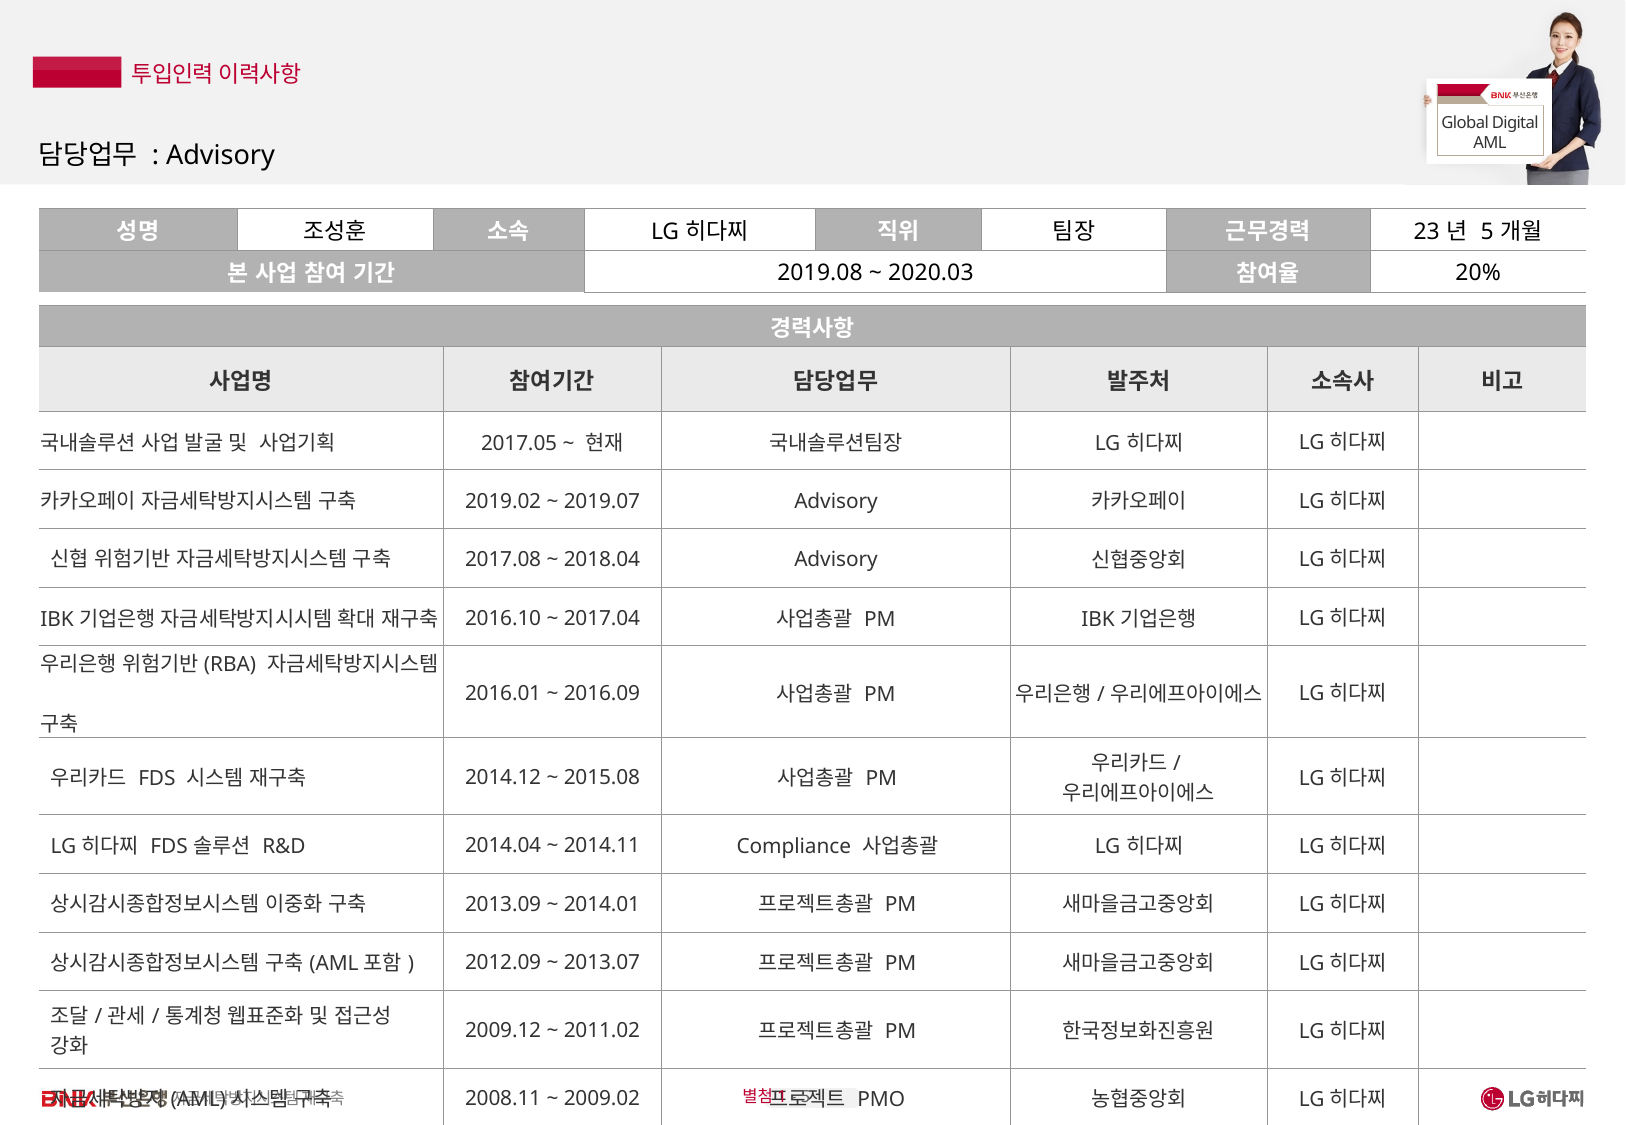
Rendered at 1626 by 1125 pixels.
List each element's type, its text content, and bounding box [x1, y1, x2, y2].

table_cell [1419, 874, 1586, 932]
table_cell [1419, 991, 1586, 1068]
table_header 근무경력 [1167, 209, 1370, 250]
table_cell LG히다찌 [1268, 529, 1418, 587]
text_box 별첨1 - 5 [742, 1086, 883, 1110]
table_cell 사업총괄 PM [662, 646, 1010, 737]
table_cell 새마을금고중앙회 [1011, 874, 1267, 932]
table_cell 우리카드 FDS 시스템 재구축 [39, 738, 443, 814]
table_cell [1419, 815, 1586, 873]
table_cell IBK기업은행 [1011, 588, 1267, 645]
table_cell [1419, 1069, 1586, 1125]
table_cell LG히다찌 [1268, 738, 1418, 814]
picture [1490, 91, 1538, 99]
table_cell 국내솔루션 사업 발굴 및 사업기획 [39, 412, 443, 469]
table_cell 2016.10 ~ 2017.04 [444, 588, 661, 645]
table_cell [1419, 470, 1586, 528]
table_cell 2013.09 ~ 2014.01 [444, 874, 661, 932]
table_cell [1419, 412, 1586, 469]
table_cell 상시감시종합정보시스템 이중화 구축 [39, 874, 443, 932]
table_cell 2014.12 ~ 2015.08 [444, 738, 661, 814]
picture [1405, 1, 1626, 185]
table_cell LG히다찌 [1268, 646, 1418, 737]
table_cell 신협중앙회 [1011, 529, 1267, 587]
table_cell 발주처 [1011, 347, 1267, 411]
table_cell LG히다찌 [1011, 815, 1267, 873]
table_cell IBK기업은행 자금세탁방지시시템 확대 재구축 [39, 588, 443, 645]
table_cell 농협중앙회 [1011, 1069, 1267, 1125]
table_cell 소속사 [1268, 347, 1418, 411]
table_cell Advisory [662, 470, 1010, 528]
table_cell 자금세탁방지(AML)시스템 구축 [39, 1069, 443, 1125]
table_cell Advisory [662, 529, 1010, 587]
table_header 23년 5개월 [1371, 209, 1586, 250]
table_cell LG히다찌 [1268, 991, 1418, 1068]
table_cell [1419, 529, 1586, 587]
table_cell 카카오페이 [1011, 470, 1267, 528]
table_cell LG히다찌 [1268, 412, 1418, 469]
table_cell 국내솔루션팀장 [662, 412, 1010, 469]
table_cell 20% [1371, 251, 1586, 292]
table_cell 상시감시종합정보시스템 구축(AML포함) [39, 933, 443, 990]
table_cell 본 사업 참여 기간 [39, 251, 584, 292]
table_cell LG히다찌 [1268, 933, 1418, 990]
table_cell 참여율 [1167, 251, 1370, 292]
table_header 성명 [39, 209, 237, 250]
table_cell 2017.08 ~ 2018.04 [444, 529, 661, 587]
table_cell LG히다찌 [1268, 874, 1418, 932]
table_cell LG히다찌 [1268, 815, 1418, 873]
table_cell 프로젝트총괄 PM [662, 991, 1010, 1068]
table_cell 2012.09 ~ 2013.07 [444, 933, 661, 990]
table_cell 2019.08 ~ 2020.03 [585, 251, 1166, 292]
table_cell 사업명 [39, 347, 443, 411]
table_cell 2008.11 ~ 2009.02 [444, 1069, 661, 1125]
table_header 팀장 [982, 209, 1166, 250]
table_cell 2016.01 ~ 2016.09 [444, 646, 661, 737]
table_cell 비고 [1419, 347, 1586, 411]
table_header 조성훈 [238, 209, 433, 250]
table_cell 우리은행/우리에프아이에스 [1011, 646, 1267, 737]
table_cell 새마을금고중앙회 [1011, 933, 1267, 990]
table_cell [1419, 933, 1586, 990]
table_cell Compliance 사업총괄 [662, 815, 1010, 873]
table_cell 2019.02 ~ 2019.07 [444, 470, 661, 528]
table_cell 우리은행 위험기반(RBA) 자금세탁방지시스템 구축 [39, 646, 443, 737]
table_cell 프로젝트총괄 PM [662, 874, 1010, 932]
table_cell 2009.12 ~ 2011.02 [444, 991, 661, 1068]
table_cell 사업총괄 PM [662, 738, 1010, 814]
table_cell 담당업무 [662, 347, 1010, 411]
table_cell LG히다찌 [1268, 470, 1418, 528]
table_cell LG히다찌 [1268, 1069, 1418, 1125]
table_cell 사업총괄 PM [662, 588, 1010, 645]
table_cell 우리카드/우리에프아이에스 [1011, 738, 1267, 814]
table_cell 카카오페이 자금세탁방지시스템 구축 [39, 470, 443, 528]
table_cell LG히다찌 [1268, 588, 1418, 645]
picture [1438, 104, 1543, 136]
table_header 직위 [816, 209, 981, 250]
table_cell 조달/관세/통계청 웹표준화 및 접근성 강화 [39, 991, 443, 1068]
table_cell [1419, 588, 1586, 645]
table_header 소속 [434, 209, 584, 250]
table_header 경력사항 [39, 306, 1586, 346]
table_cell LG히다찌 [1011, 412, 1267, 469]
table_cell [1419, 646, 1586, 737]
table_cell 참여기간 [444, 347, 661, 411]
title 담당업무 : Advisory [38, 136, 1587, 171]
table_cell 프로젝트 PMO [662, 1069, 1010, 1125]
table_header LG히다찌 [585, 209, 815, 250]
table_cell 프로젝트총괄 PM [662, 933, 1010, 990]
table_cell 2017.05 ~ 현재 [444, 412, 661, 469]
table_cell 한국정보화진흥원 [1011, 991, 1267, 1068]
table_cell [1419, 738, 1586, 814]
table_cell LG히다찌 FDS솔루션 R&D [39, 815, 443, 873]
table_cell 신협 위험기반 자금세탁방지시스템 구축 [39, 529, 443, 587]
table_cell 2014.04 ~ 2014.11 [444, 815, 661, 873]
